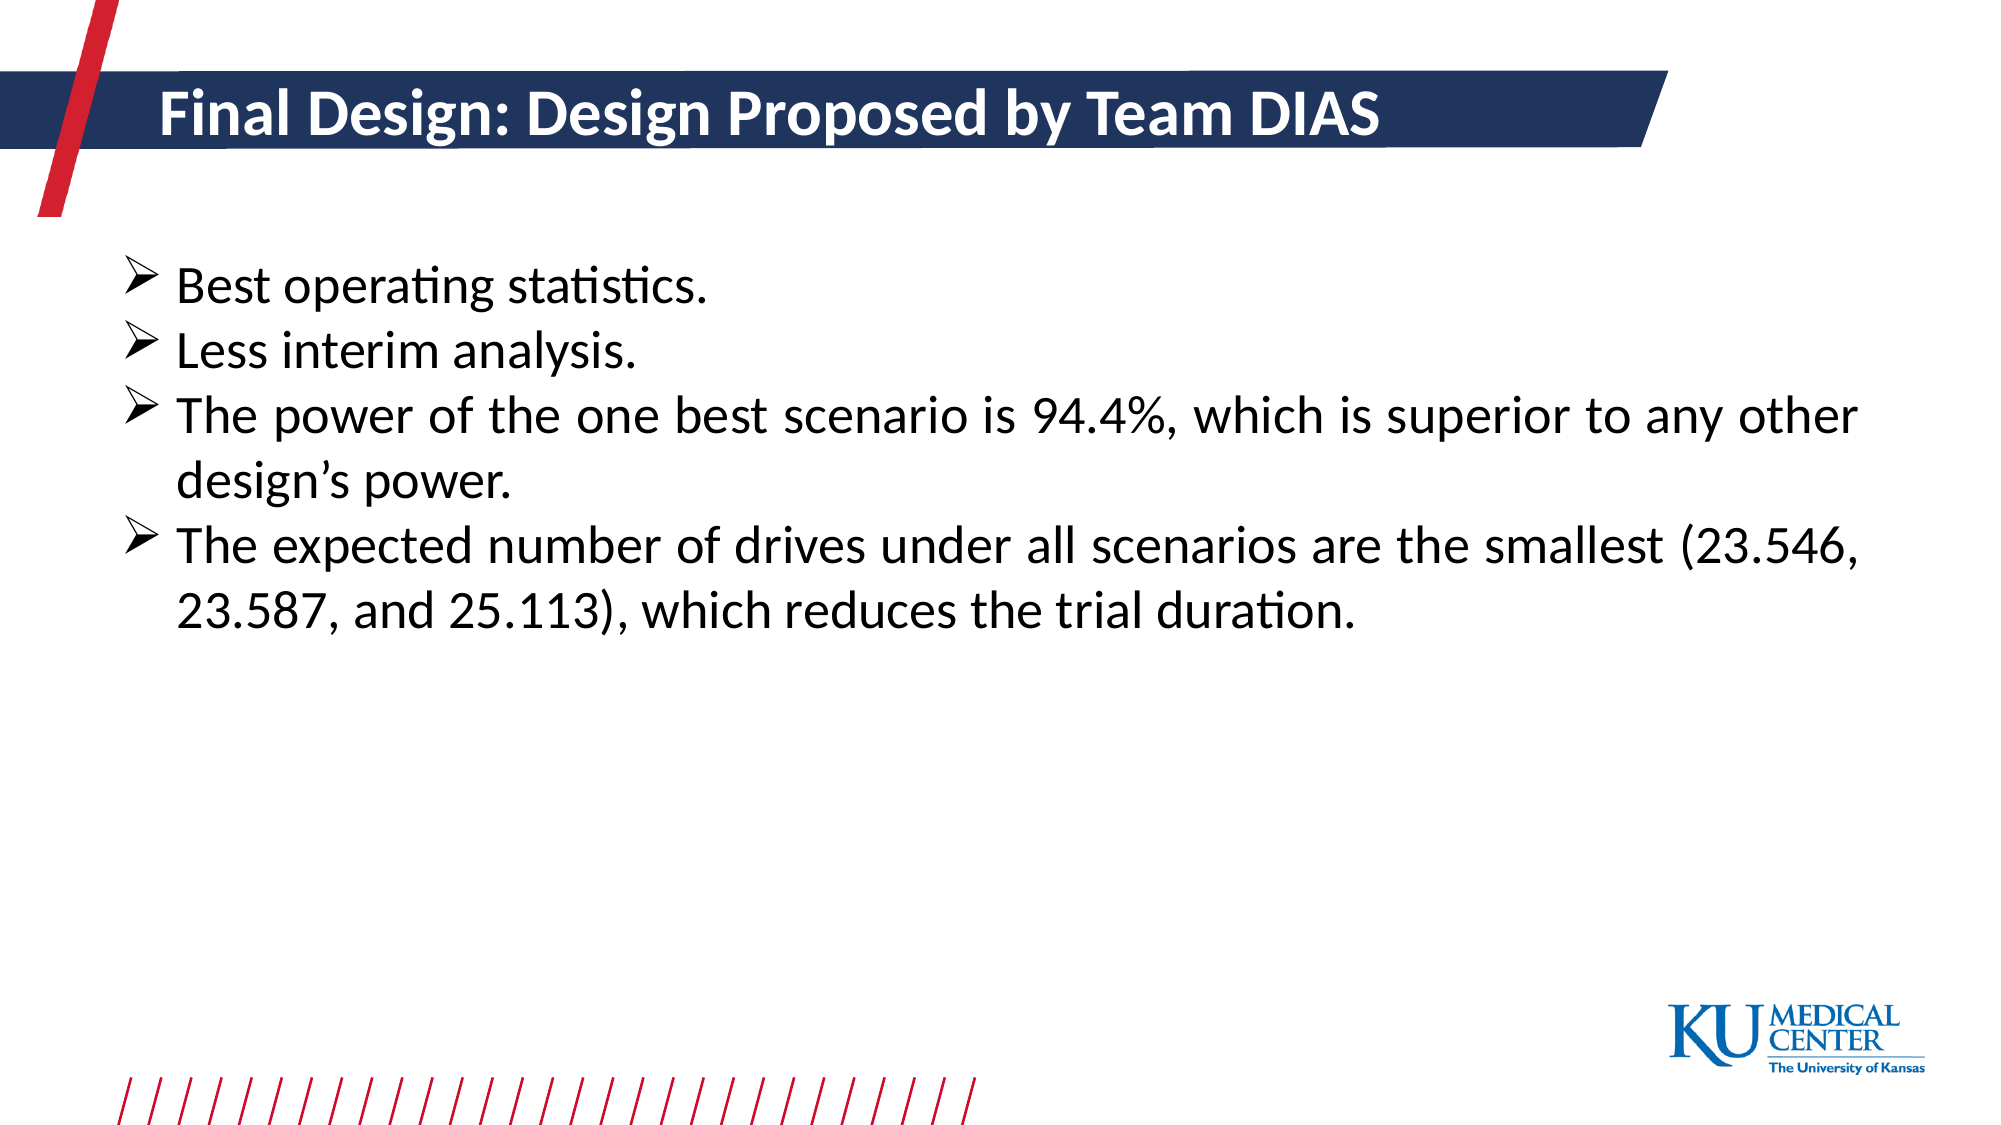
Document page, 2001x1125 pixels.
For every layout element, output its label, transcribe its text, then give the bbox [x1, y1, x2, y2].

picture [37, 0, 119, 217]
text_box Final Design: Design Proposed by Team DIAS [145, 61, 1442, 157]
picture [1668, 1004, 1925, 1075]
text_box Best operating statistics. Less interim analysis. The power of the one best scenario is 94.4%, which is superior to any other design’s power. The expected number of drives under all scenarios are the smallest (23.546, 23.587, and 25.113), which reduces the trial duration. [30, 241, 1878, 647]
